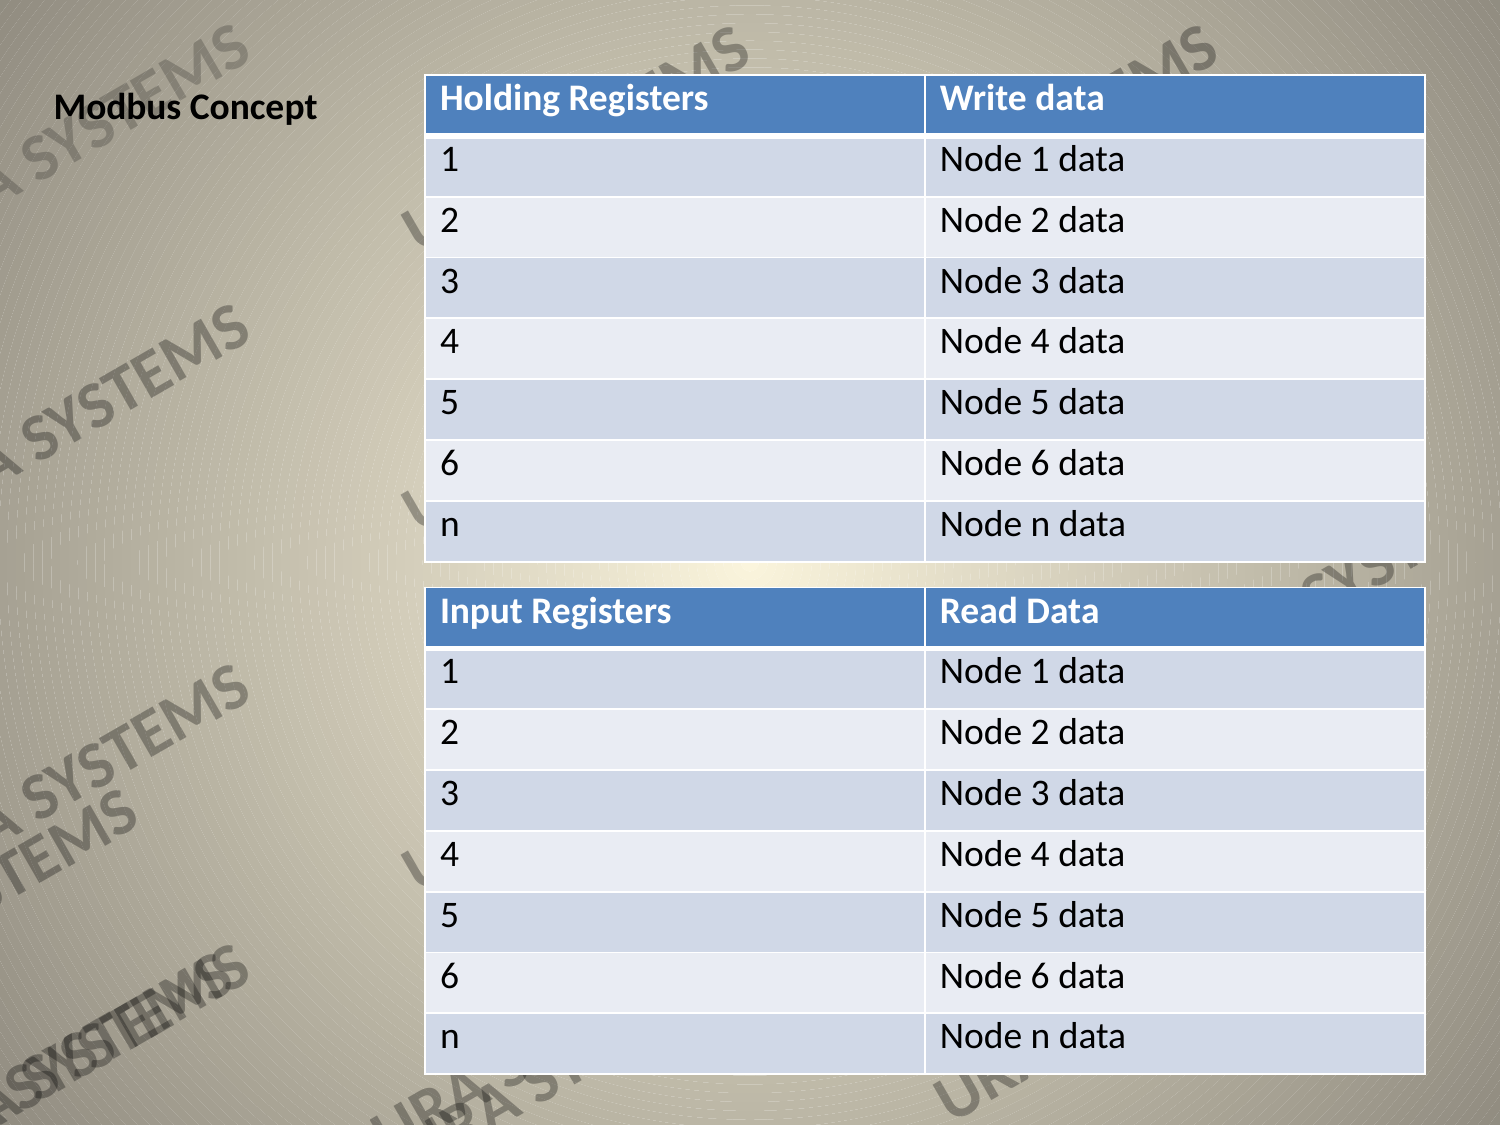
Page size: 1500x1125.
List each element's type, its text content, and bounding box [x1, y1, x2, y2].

table_cell Node 5 data [926, 380, 1424, 439]
table_cell 3 [426, 258, 924, 317]
table_cell Node 5 data [926, 893, 1424, 952]
table_cell 3 [426, 771, 924, 830]
table_cell Node 2 data [926, 198, 1424, 257]
table_cell 5 [426, 893, 924, 952]
table_cell Node 1 data [926, 651, 1424, 708]
table_cell 6 [426, 953, 924, 1012]
table_cell Node 6 data [926, 441, 1424, 500]
table_header Input Registers [426, 588, 924, 646]
table_cell Node n data [926, 502, 1424, 561]
table_cell Node 3 data [926, 771, 1424, 830]
table_cell Node 4 data [926, 832, 1424, 891]
table_cell 2 [426, 710, 924, 769]
table_header Holding Registers [426, 76, 924, 133]
table_cell Node n data [926, 1014, 1424, 1073]
table_cell Node 6 data [926, 953, 1424, 1012]
table_cell 2 [426, 198, 924, 257]
table_cell 1 [426, 651, 924, 708]
table_cell Node 4 data [926, 319, 1424, 378]
table_cell 4 [426, 319, 924, 378]
table_cell Node 3 data [926, 258, 1424, 317]
table_cell 1 [426, 139, 924, 196]
table_cell Node 1 data [926, 139, 1424, 196]
table_header Write data [926, 76, 1424, 133]
table_cell 5 [426, 380, 924, 439]
table_cell Node 2 data [926, 710, 1424, 769]
text_box Modbus Concept [38, 74, 333, 135]
table_cell 4 [426, 832, 924, 891]
table_cell n [426, 502, 924, 561]
table_cell n [426, 1014, 924, 1073]
table_cell 6 [426, 441, 924, 500]
table_header Read Data [926, 588, 1424, 646]
